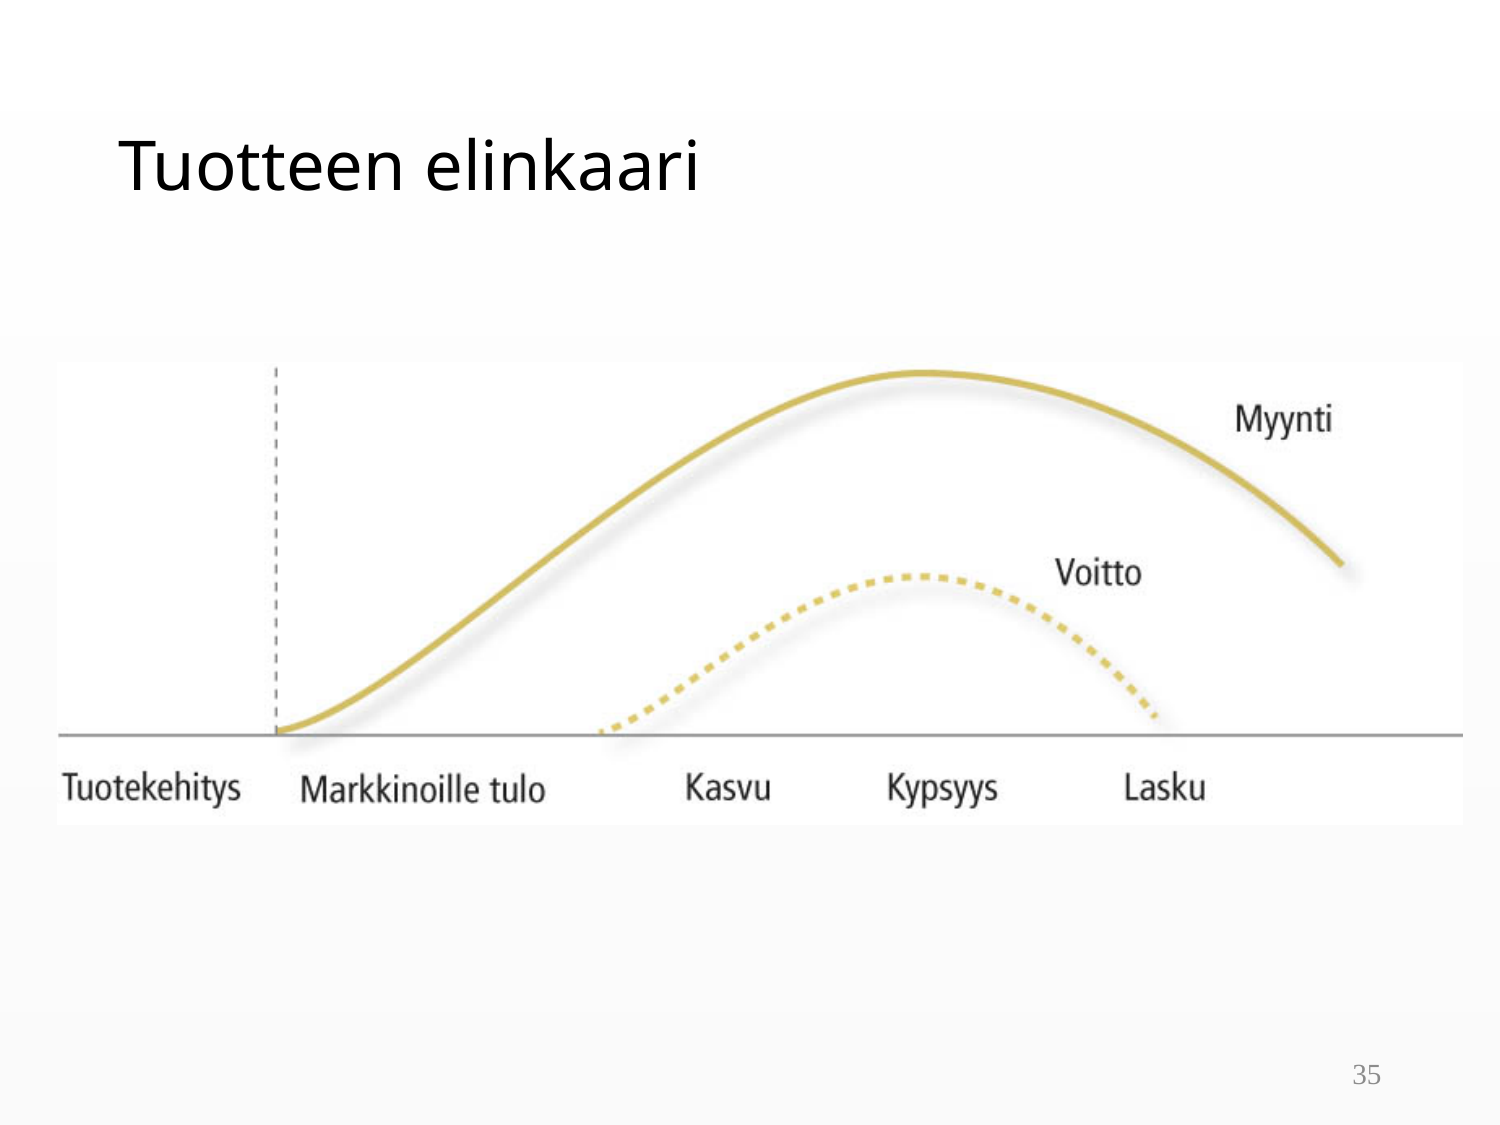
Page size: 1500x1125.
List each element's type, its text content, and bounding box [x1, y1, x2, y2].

title Tuotteen elinkaari [103, 59, 1397, 278]
slide_number 35 [1059, 1042, 1397, 1103]
picture [57, 362, 1463, 825]
